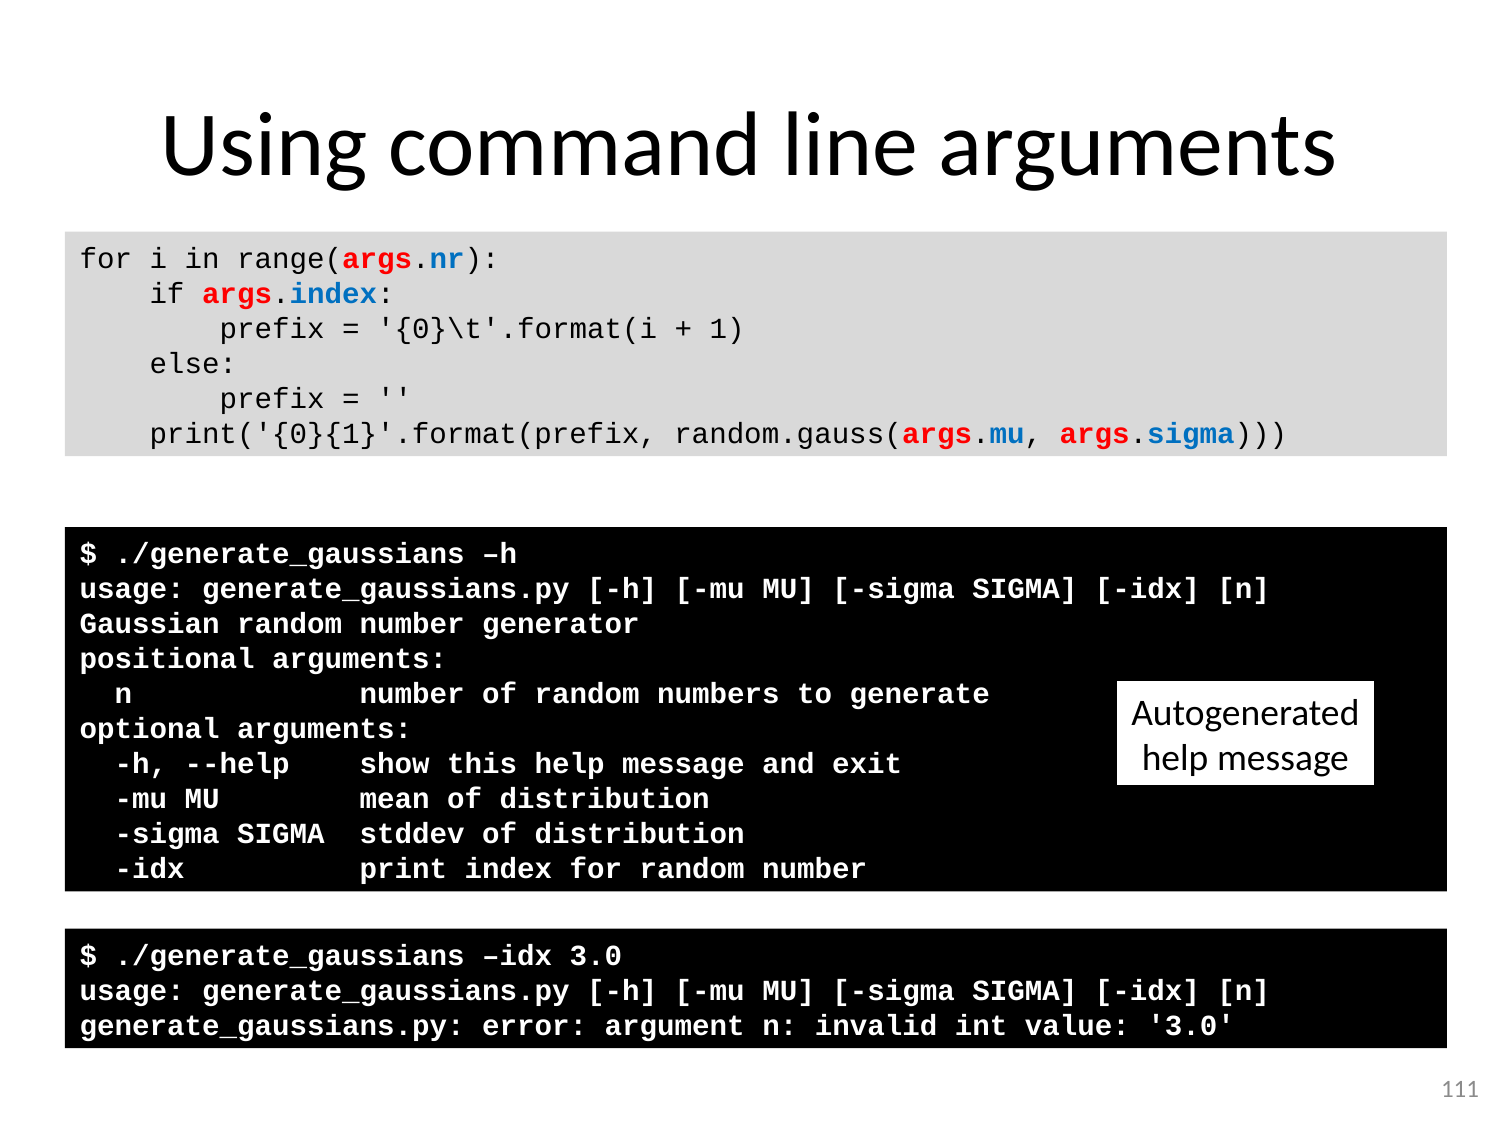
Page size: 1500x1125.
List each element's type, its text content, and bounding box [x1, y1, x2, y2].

title Using command line arguments [75, 45, 1425, 231]
text_box $ ./generate_gaussians –h usage: generate_gaussians.py [-h] [-mu MU] [-sigma SIGMA] [-idx] [n] Gaussian random number generator positional arguments: n number of random numbers to generate optional arguments: -h, --help show this help message and exit -mu MU mean of distribution -sigma SIGMA stddev of distribution -idx print index for random number [64, 527, 1447, 892]
text_box $ ./generate_gaussians –idx 3.0 usage: generate_gaussians.py [-h] [-mu MU] [-sigma SIGMA] [-idx] [n] generate_gaussians.py: error: argument n: invalid int value: '3.0' [64, 928, 1447, 1049]
text_box for i in range(args.nr): if args.index: prefix = '{0}\t'.format(i + 1) else: prefix = '' print('{0}{1}'.format(prefix, random.gauss(args.mu, args.sigma))) [64, 231, 1447, 457]
slide_number 111 [1144, 1057, 1495, 1118]
text_box Autogenerated help message [1116, 680, 1375, 786]
